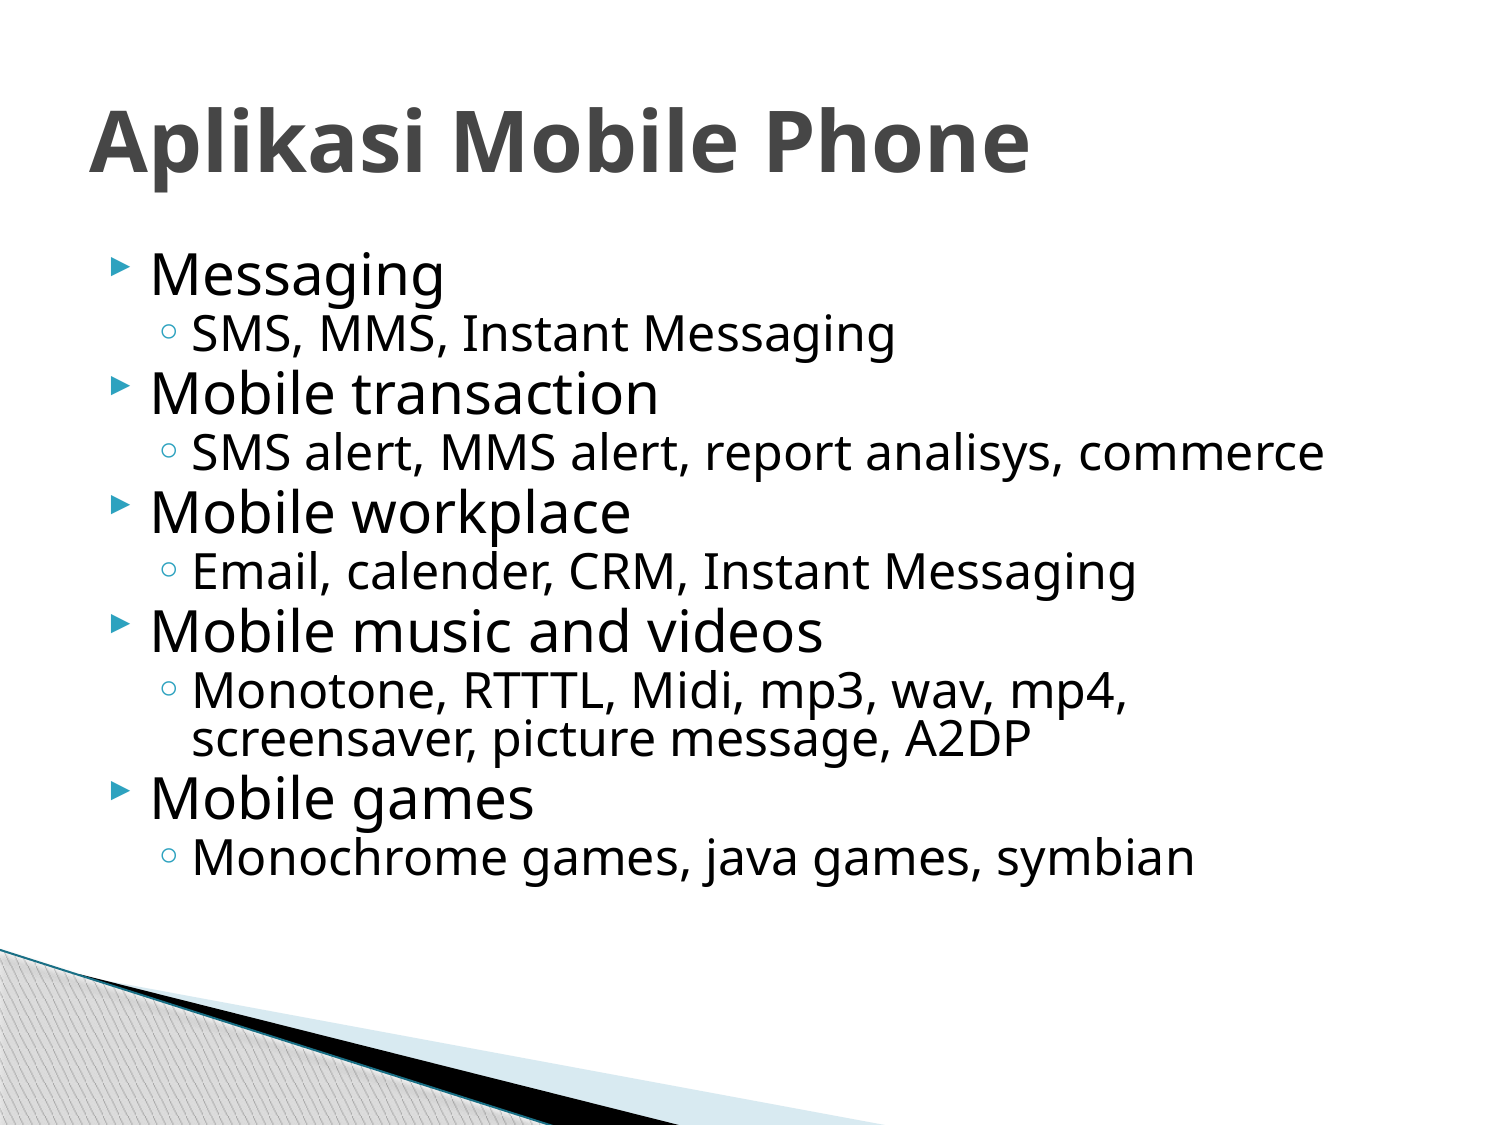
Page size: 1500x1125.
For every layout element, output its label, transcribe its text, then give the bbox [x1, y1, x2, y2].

title Aplikasi Mobile Phone [75, 45, 1425, 233]
list Messaging SMS, MMS, Instant Messaging Mobile transaction SMS alert, MMS alert, report analisys, commerce Mobile workplace Email, calender, CRM, Instant Messaging Mobile music and videos Monotone, RTTTL, Midi, mp3, wav, mp4, screensaver, picture message, A2DP Mobile games Monochrome games, java games, symbian [75, 243, 1425, 986]
